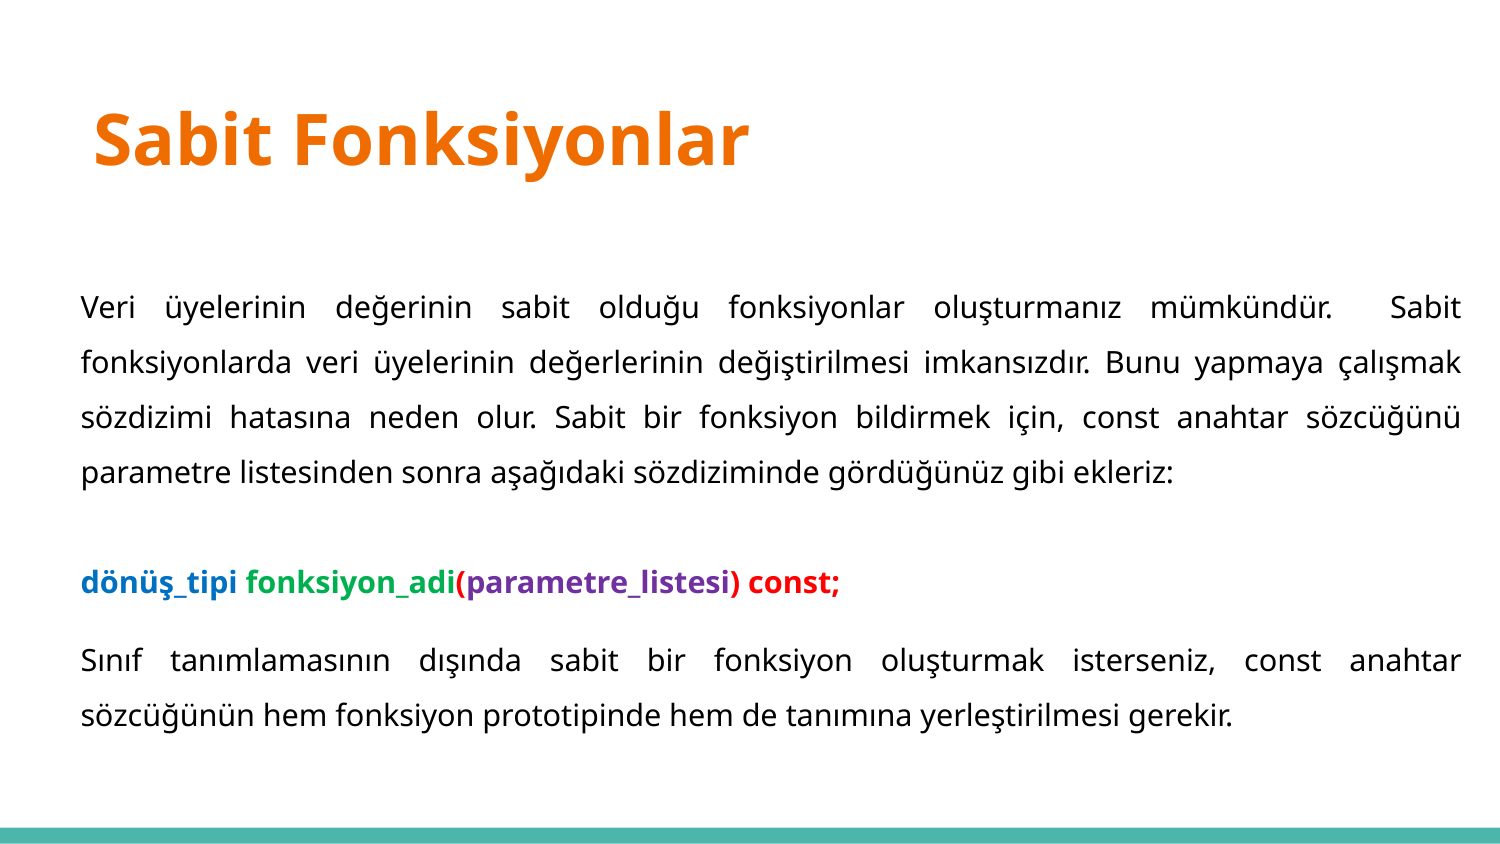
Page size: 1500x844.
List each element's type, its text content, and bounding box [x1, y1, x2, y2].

title Sabit Fonksiyonlar [78, 79, 1476, 196]
title Veri üyelerinin değerinin sabit olduğu fonksiyonlar oluşturmanız mümkündür. Sabit fonksiyonlarda veri üyelerinin değerlerinin değiştirilmesi imkansızdır. Bunu yapmaya çalışmak sözdizimi hatasına neden olur. Sabit bir fonksiyon bildirmek için, const anahtar sözcüğünü parametre listesinden sonra aşağıdaki sözdiziminde gördüğünüz gibi ekleriz: dönüş_tipi fonksiyon_adi(parametre_listesi) const; Sınıf tanımlamasının dışında sabit bir fonksiyon oluşturmak isterseniz, const anahtar sözcüğünün hem fonksiyon prototipinde hem de tanımına yerleştirilmesi gerekir. [65, 227, 1476, 750]
